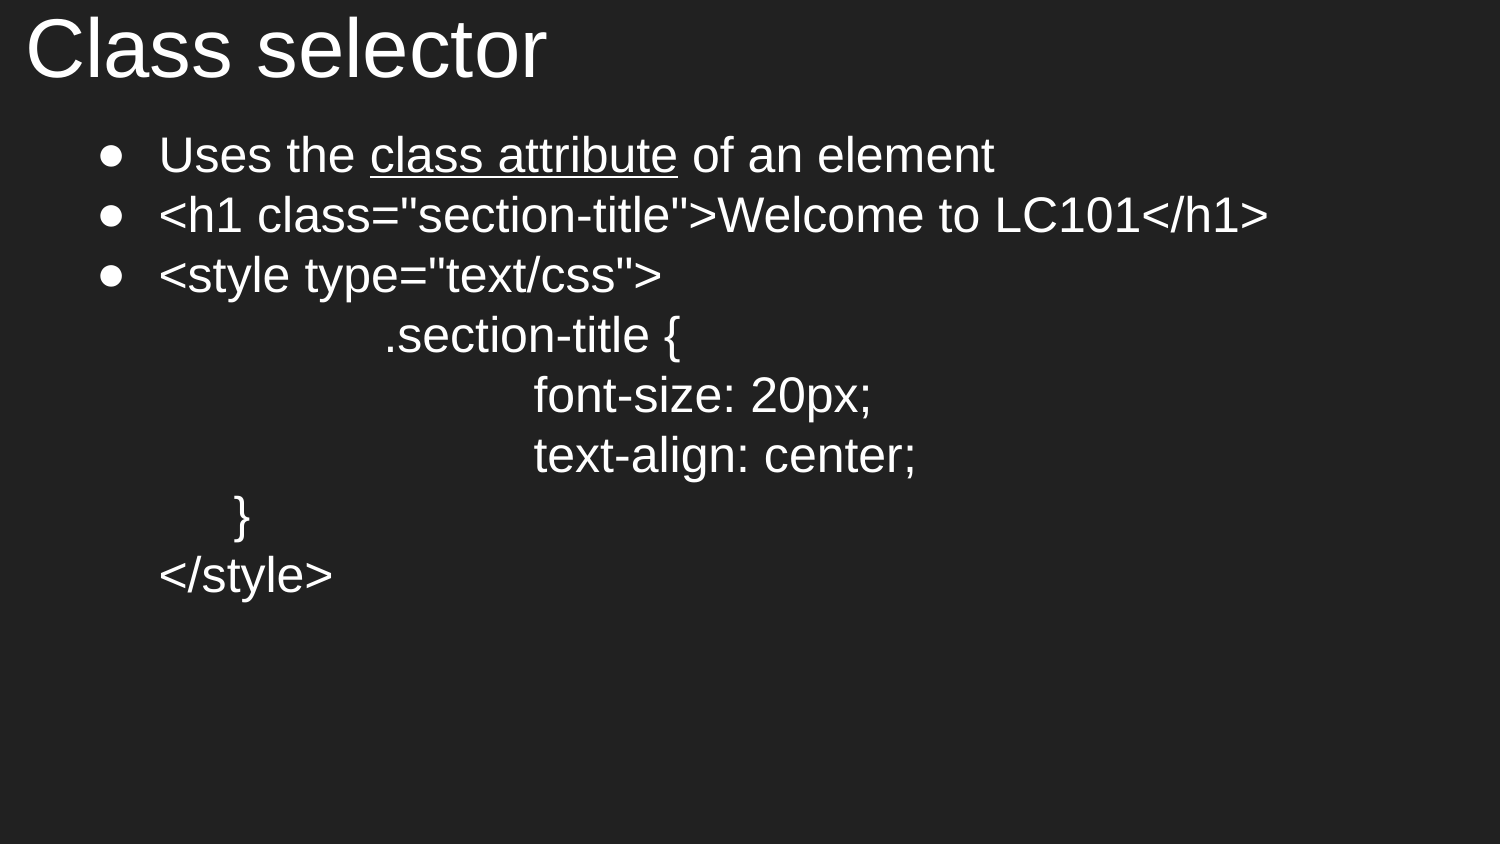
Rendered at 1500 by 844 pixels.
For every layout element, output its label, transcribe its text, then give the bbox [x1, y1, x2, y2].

text_box Uses the class attribute of an element <h1 class="section-title">Welcome to LC101</h1> <style type="text/css"> .section-title { font-size: 20px; text-align: center; } </style> [68, 107, 1483, 822]
title Class selector [10, 0, 1449, 66]
